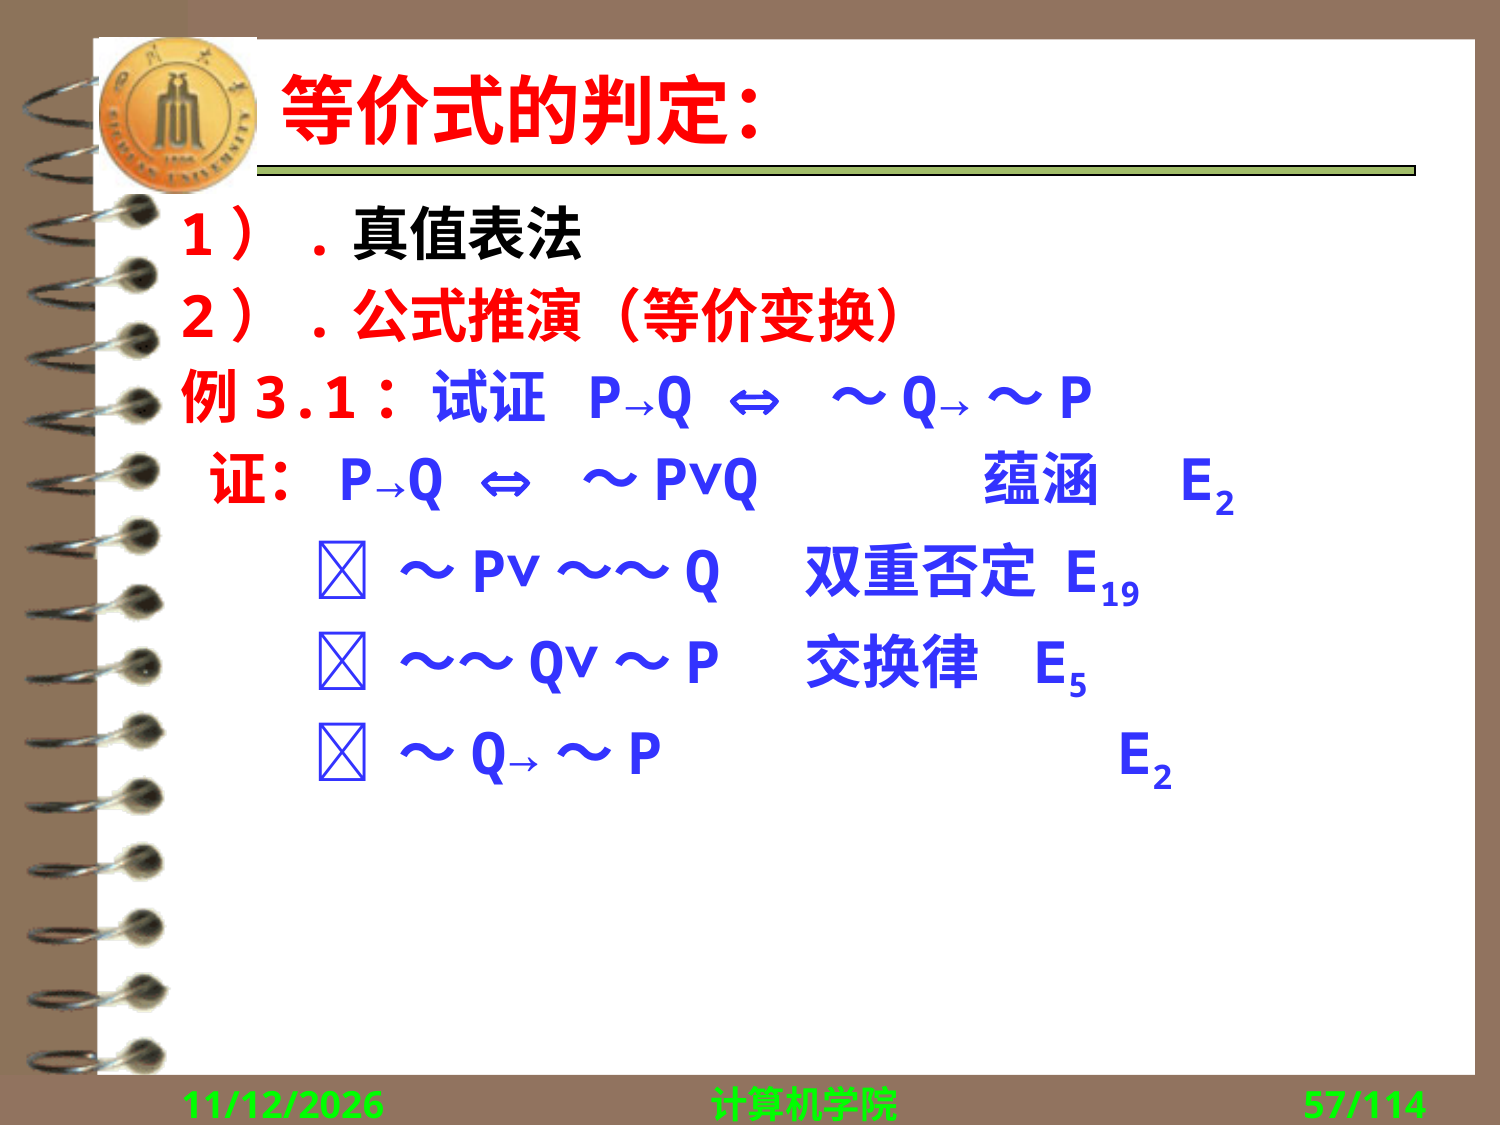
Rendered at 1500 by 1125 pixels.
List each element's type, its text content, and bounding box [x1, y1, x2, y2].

list 1）.真值表法 2）.公式推演（等价变换） 例3.1：试证 P→Q  ～Q→～P 证：P→Q  ～P∨Q 蕴涵 E2  ～P∨～～Q 双重否定 E19  ～～Q∨～P 交换律 E5  ～Q→～P E2 [174, 191, 1425, 863]
title 等价式的判定： [265, 50, 1415, 168]
footer 计算机学院 [479, 1073, 1128, 1100]
slide_number 57/114 [1128, 1073, 1442, 1100]
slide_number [166, 1073, 479, 1100]
picture [0, 0, 257, 1075]
